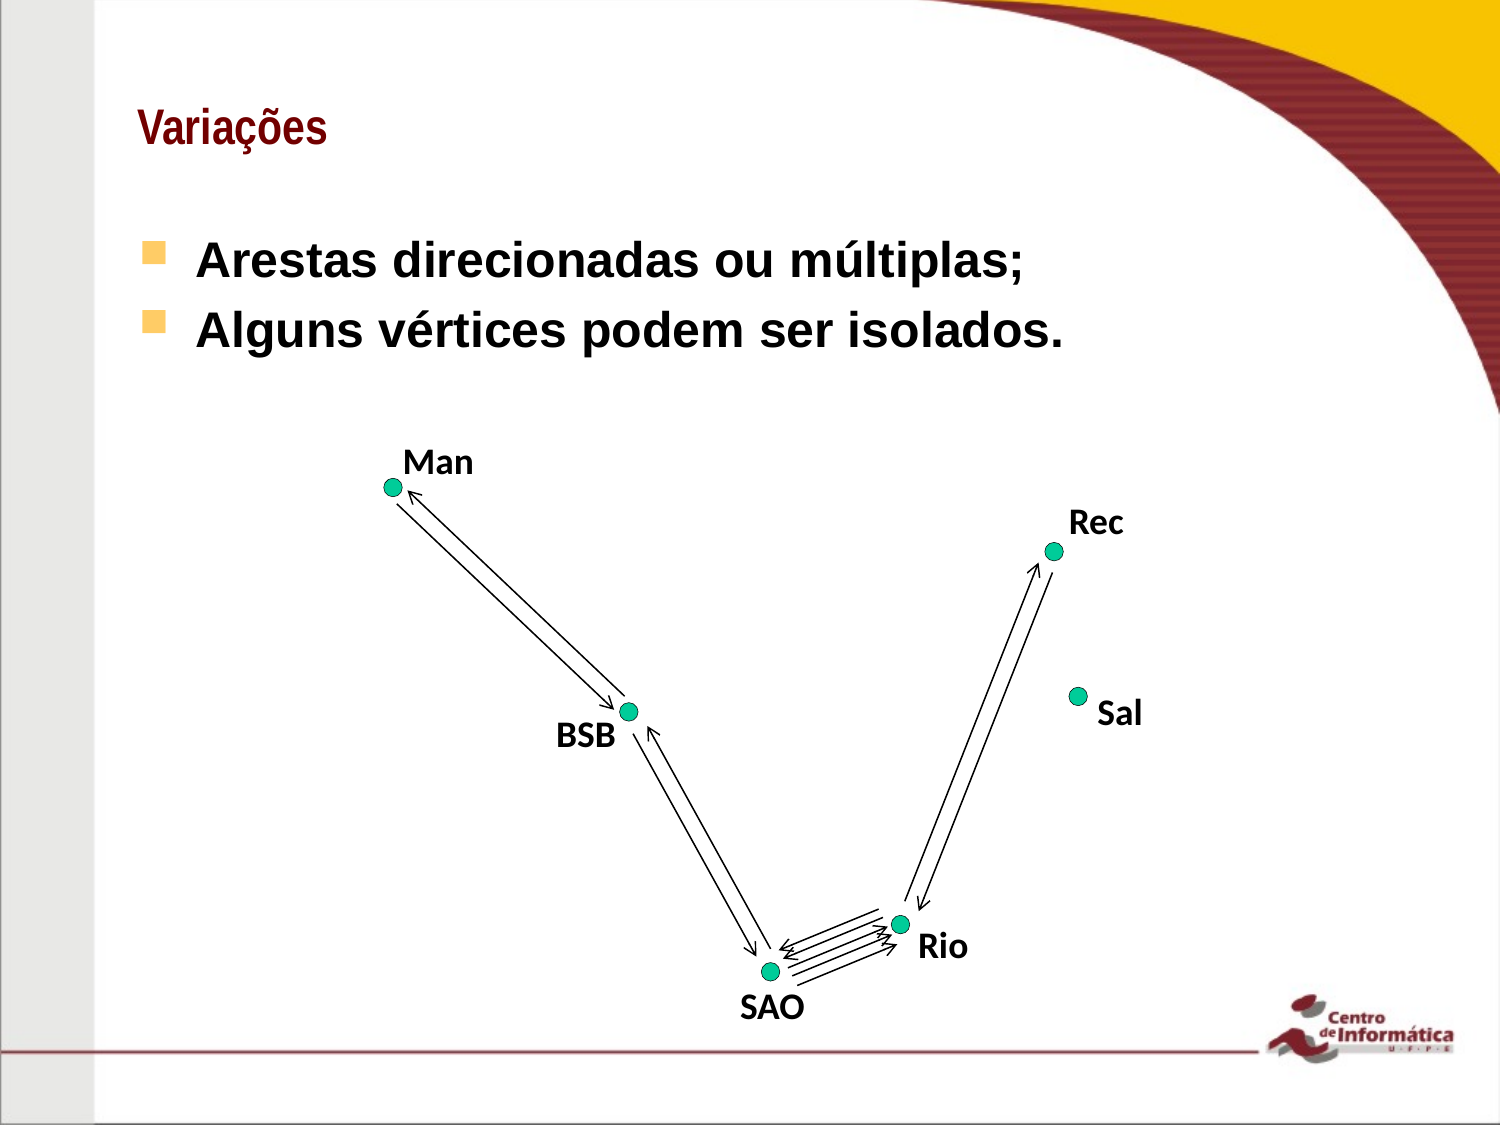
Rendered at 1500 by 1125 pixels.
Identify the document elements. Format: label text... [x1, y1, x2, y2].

list Arestas direcionadas ou múltiplas; Alguns vértices podem ser isolados. [124, 219, 1424, 1000]
title Variações [122, 31, 1317, 219]
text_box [383, 429, 1159, 1036]
picture [0, 0, 1500, 1125]
